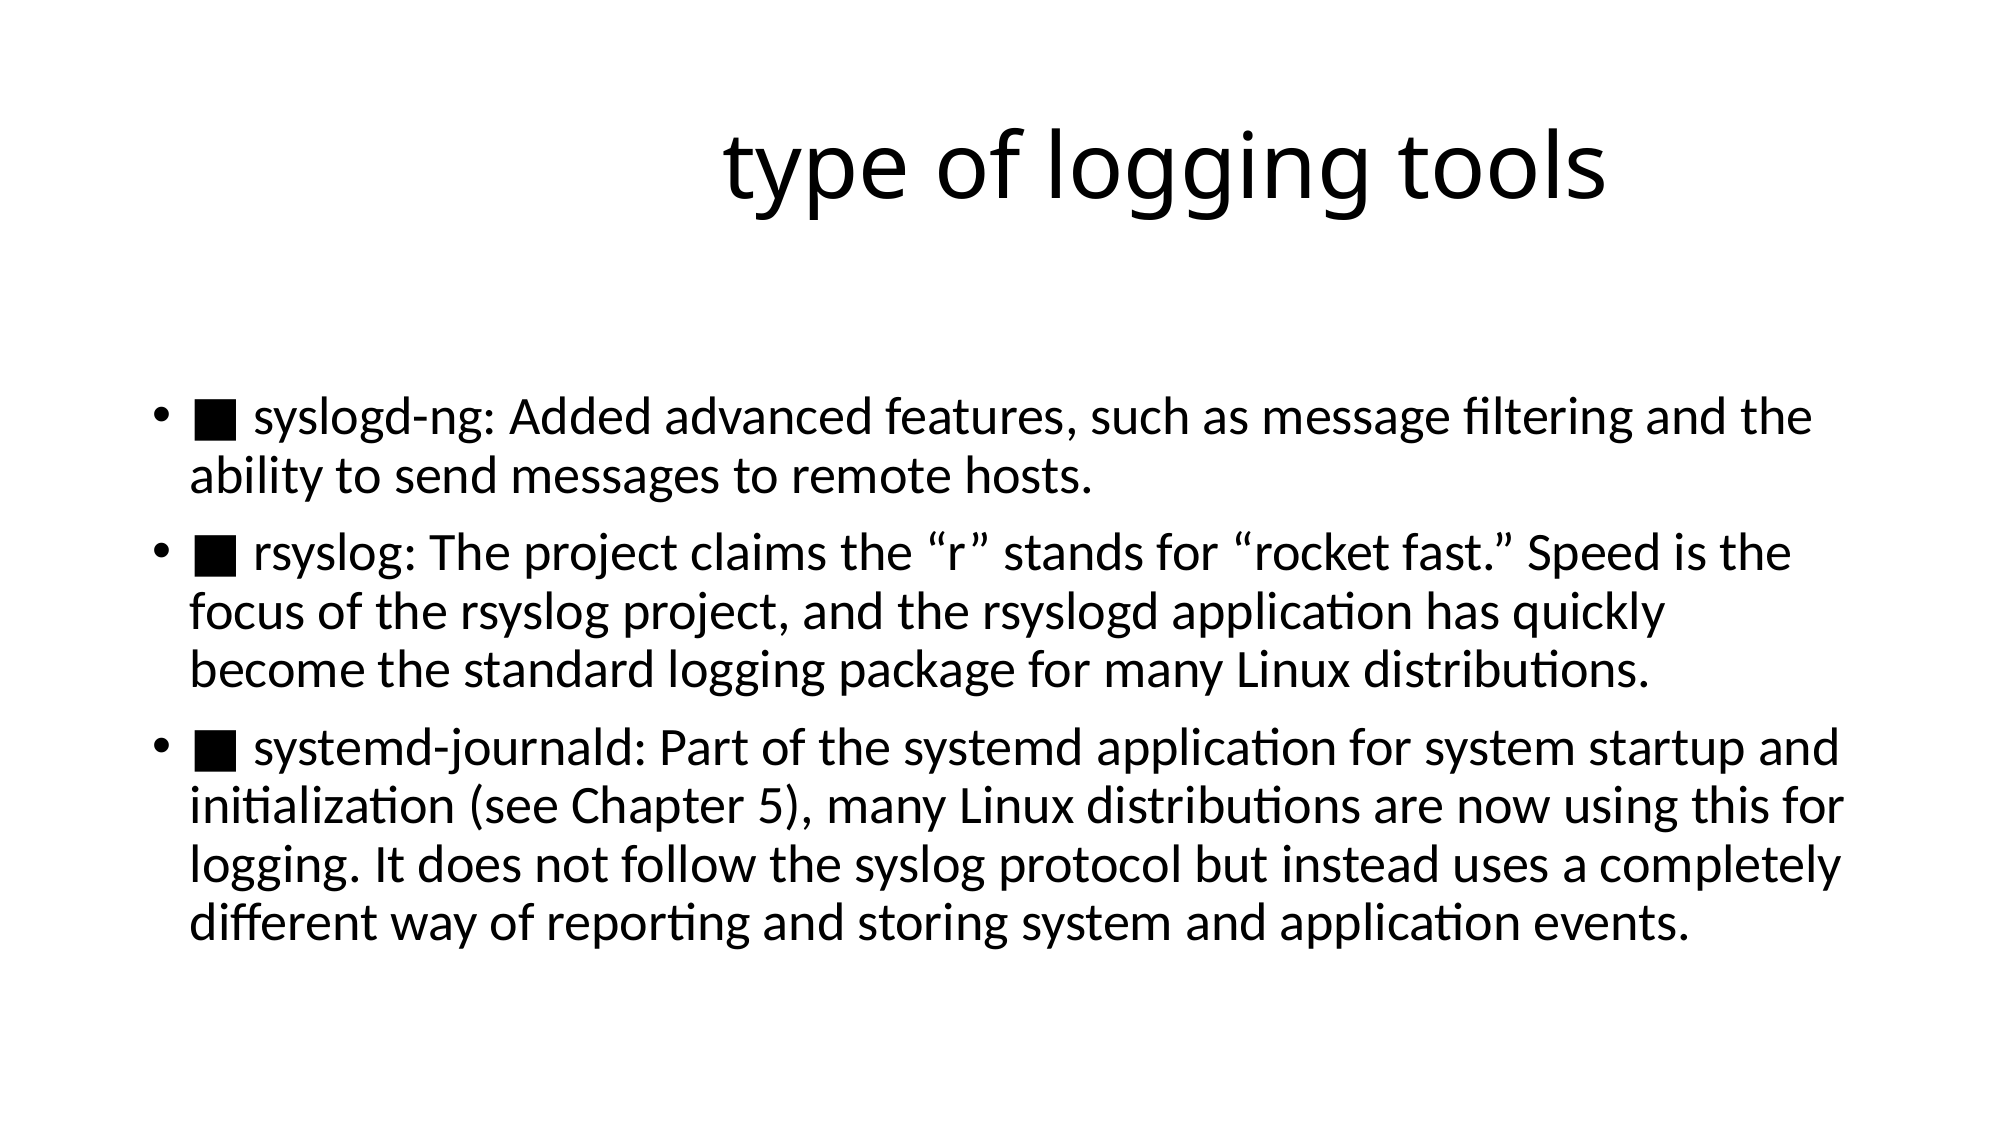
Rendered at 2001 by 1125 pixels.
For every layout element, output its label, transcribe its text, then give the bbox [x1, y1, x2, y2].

title type of logging tools [137, 59, 1863, 278]
list ■ syslogd-ng: Added advanced features, such as message filtering and the ability to send messages to remote hosts. ■ rsyslog: The project claims the “r” stands for “rocket fast.” Speed is the focus of the rsyslog project, and the rsyslogd application has quickly become the standard logging package for many Linux distributions. ■ systemd-journald: Part of the systemd application for system startup and initialization (see Chapter 5), many Linux distributions are now using this for logging. It does not follow the syslog protocol but instead uses a completely different way of reporting and storing system and application events. [137, 296, 1863, 1010]
